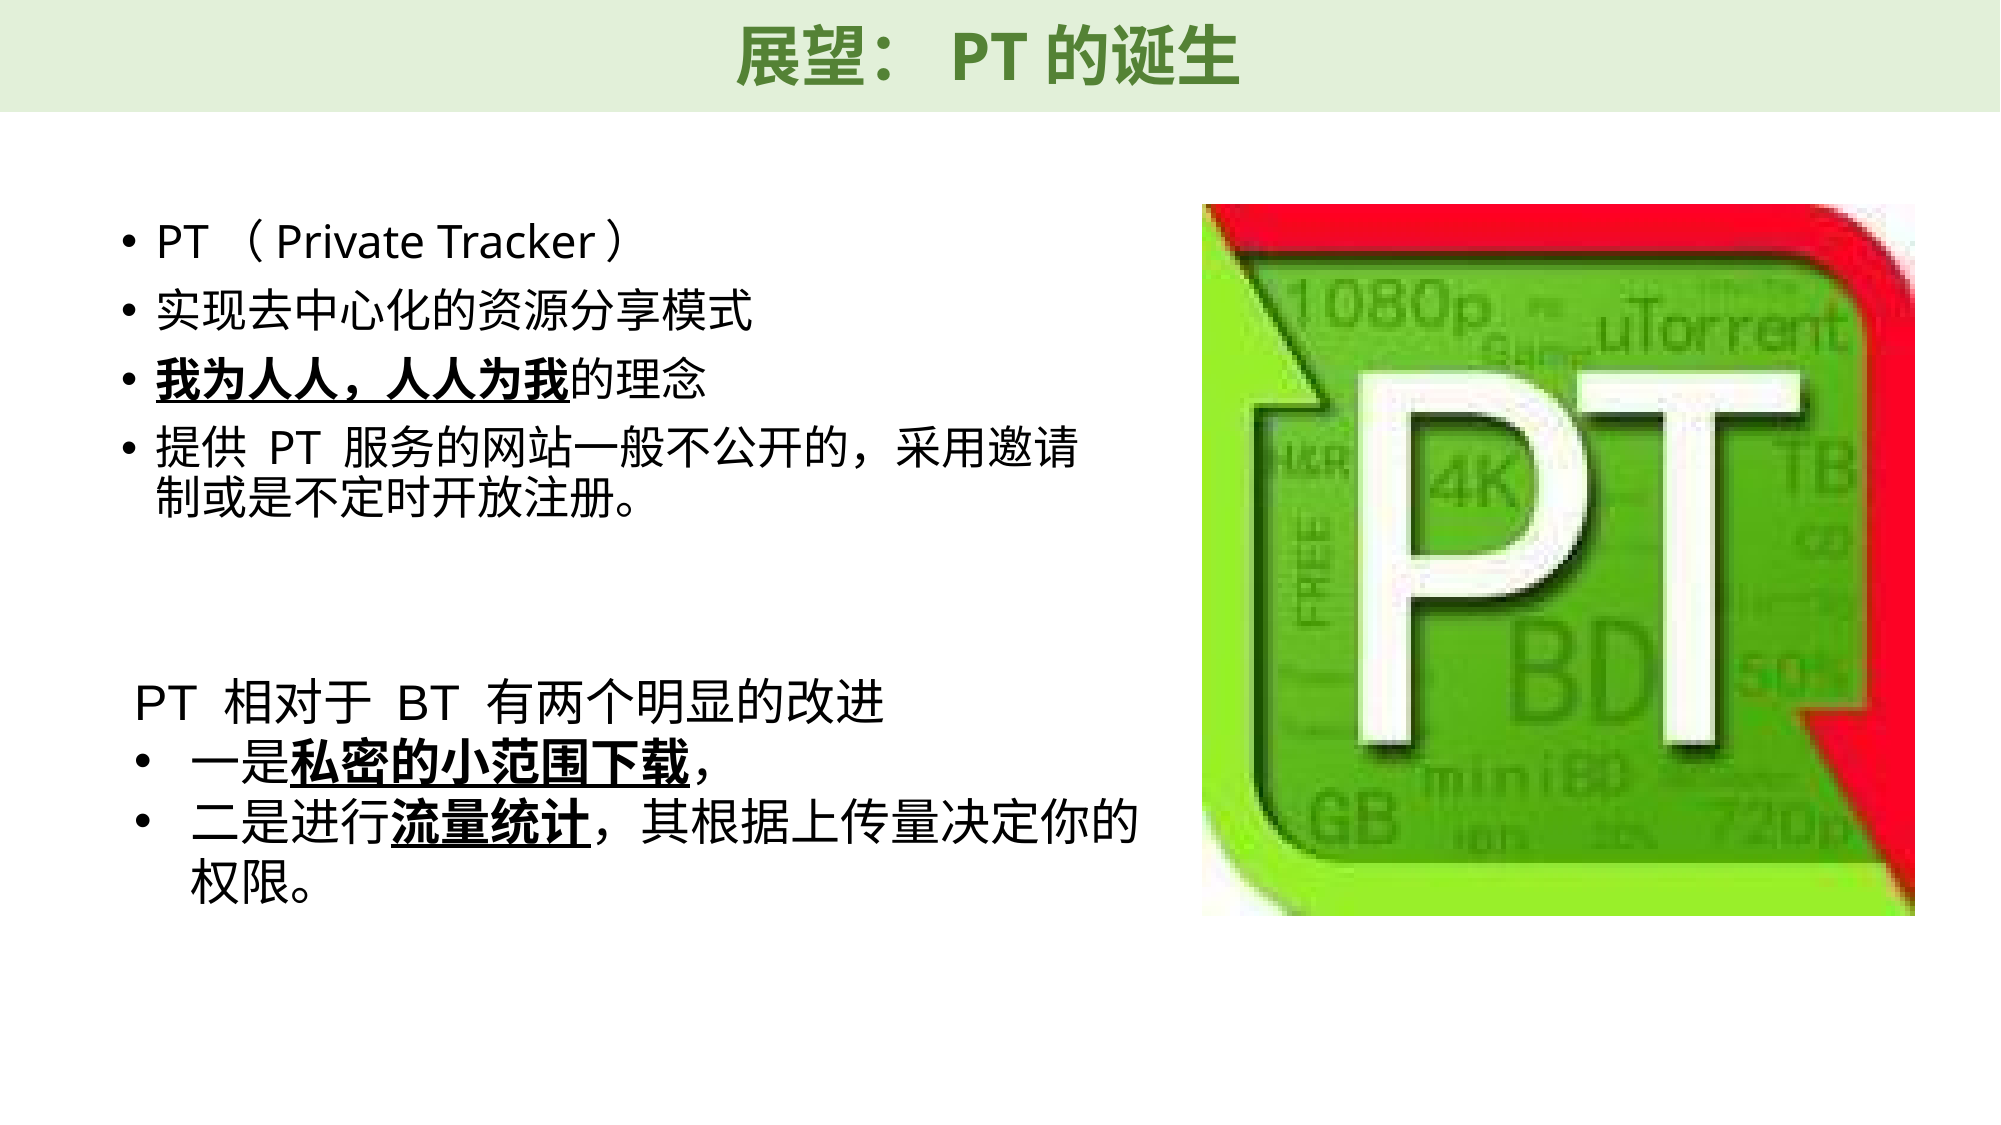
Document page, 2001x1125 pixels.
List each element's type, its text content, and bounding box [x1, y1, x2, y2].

title 展望：PT的诞生 [126, 16, 1852, 103]
list PT（Private Tracker） 实现去中心化的资源分享模式 我为人人，人人为我的理念 提供 PT 服务的网站一般不公开的，采用邀请制或是不定时开放注册。 [106, 211, 1116, 533]
text_box PT 相对于 BT 有两个明显的改进 一是私密的小范围下载， 二是进行流量统计，其根据上传量决定你的权限。 [119, 663, 1159, 968]
picture [1202, 204, 1915, 916]
